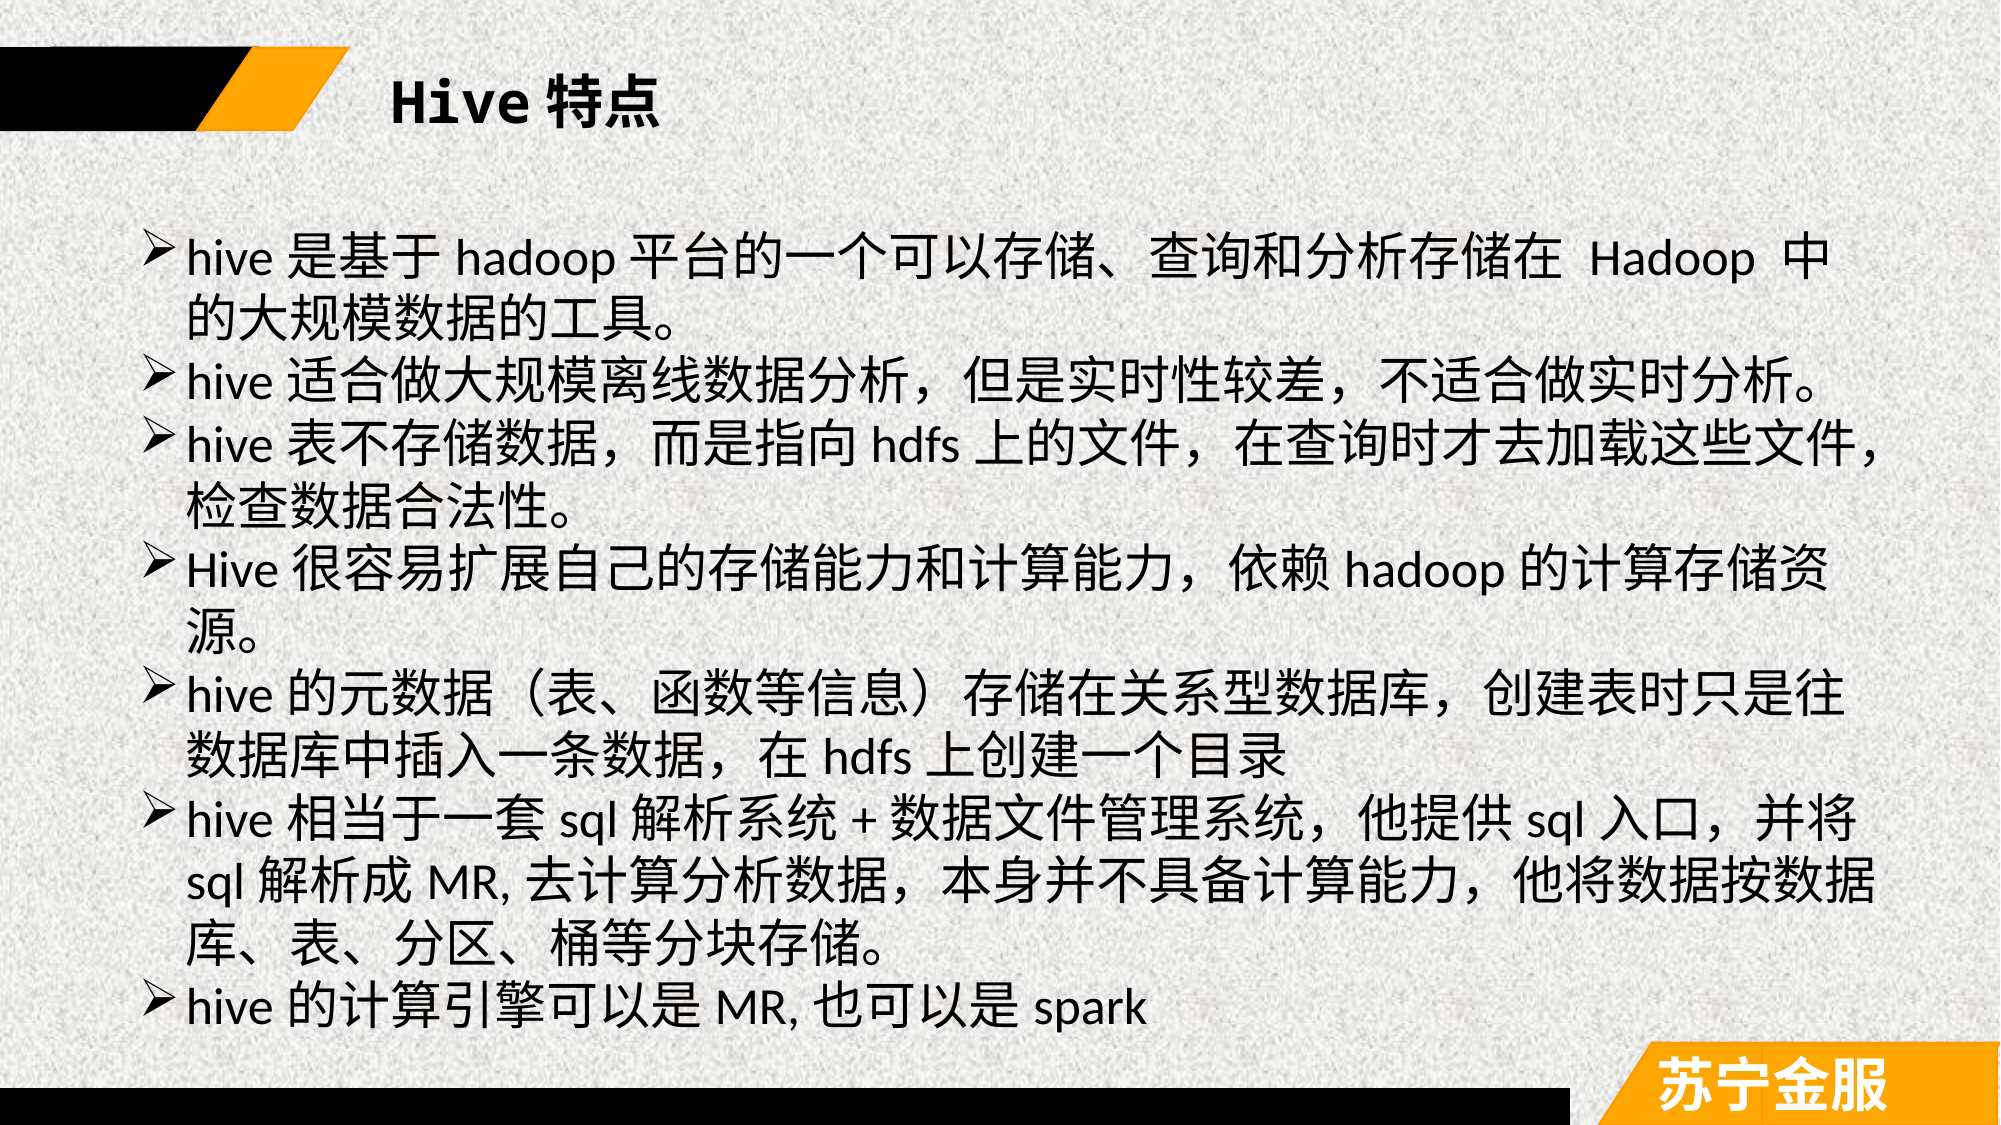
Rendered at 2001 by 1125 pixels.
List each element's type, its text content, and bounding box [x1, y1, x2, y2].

picture [0, 0, 2001, 1125]
text_box hive是基于hadoop平台的一个可以存储、查询和分析存储在 Hadoop 中的大规模数据的工具。 hive适合做大规模离线数据分析，但是实时性较差，不适合做实时分析。 hive表不存储数据，而是指向hdfs上的文件，在查询时才去加载这些文件，检查数据合法性。 Hive很容易扩展自己的存储能力和计算能力，依赖hadoop的计算存储资源。 hive的元数据（表、函数等信息）存储在关系型数据库，创建表时只是往数据库中插入一条数据，在hdfs上创建一个目录 hive相当于一套sql解析系统+数据文件管理系统，他提供sql入口，并将sql解析成MR,去计算分析数据，本身并不具备计算能力，他将数据按数据库、表、分区、桶等分块存储。 hive的计算引擎可以是MR,也可以是spark [124, 215, 1896, 1043]
list Hive特点 [375, 47, 1148, 133]
